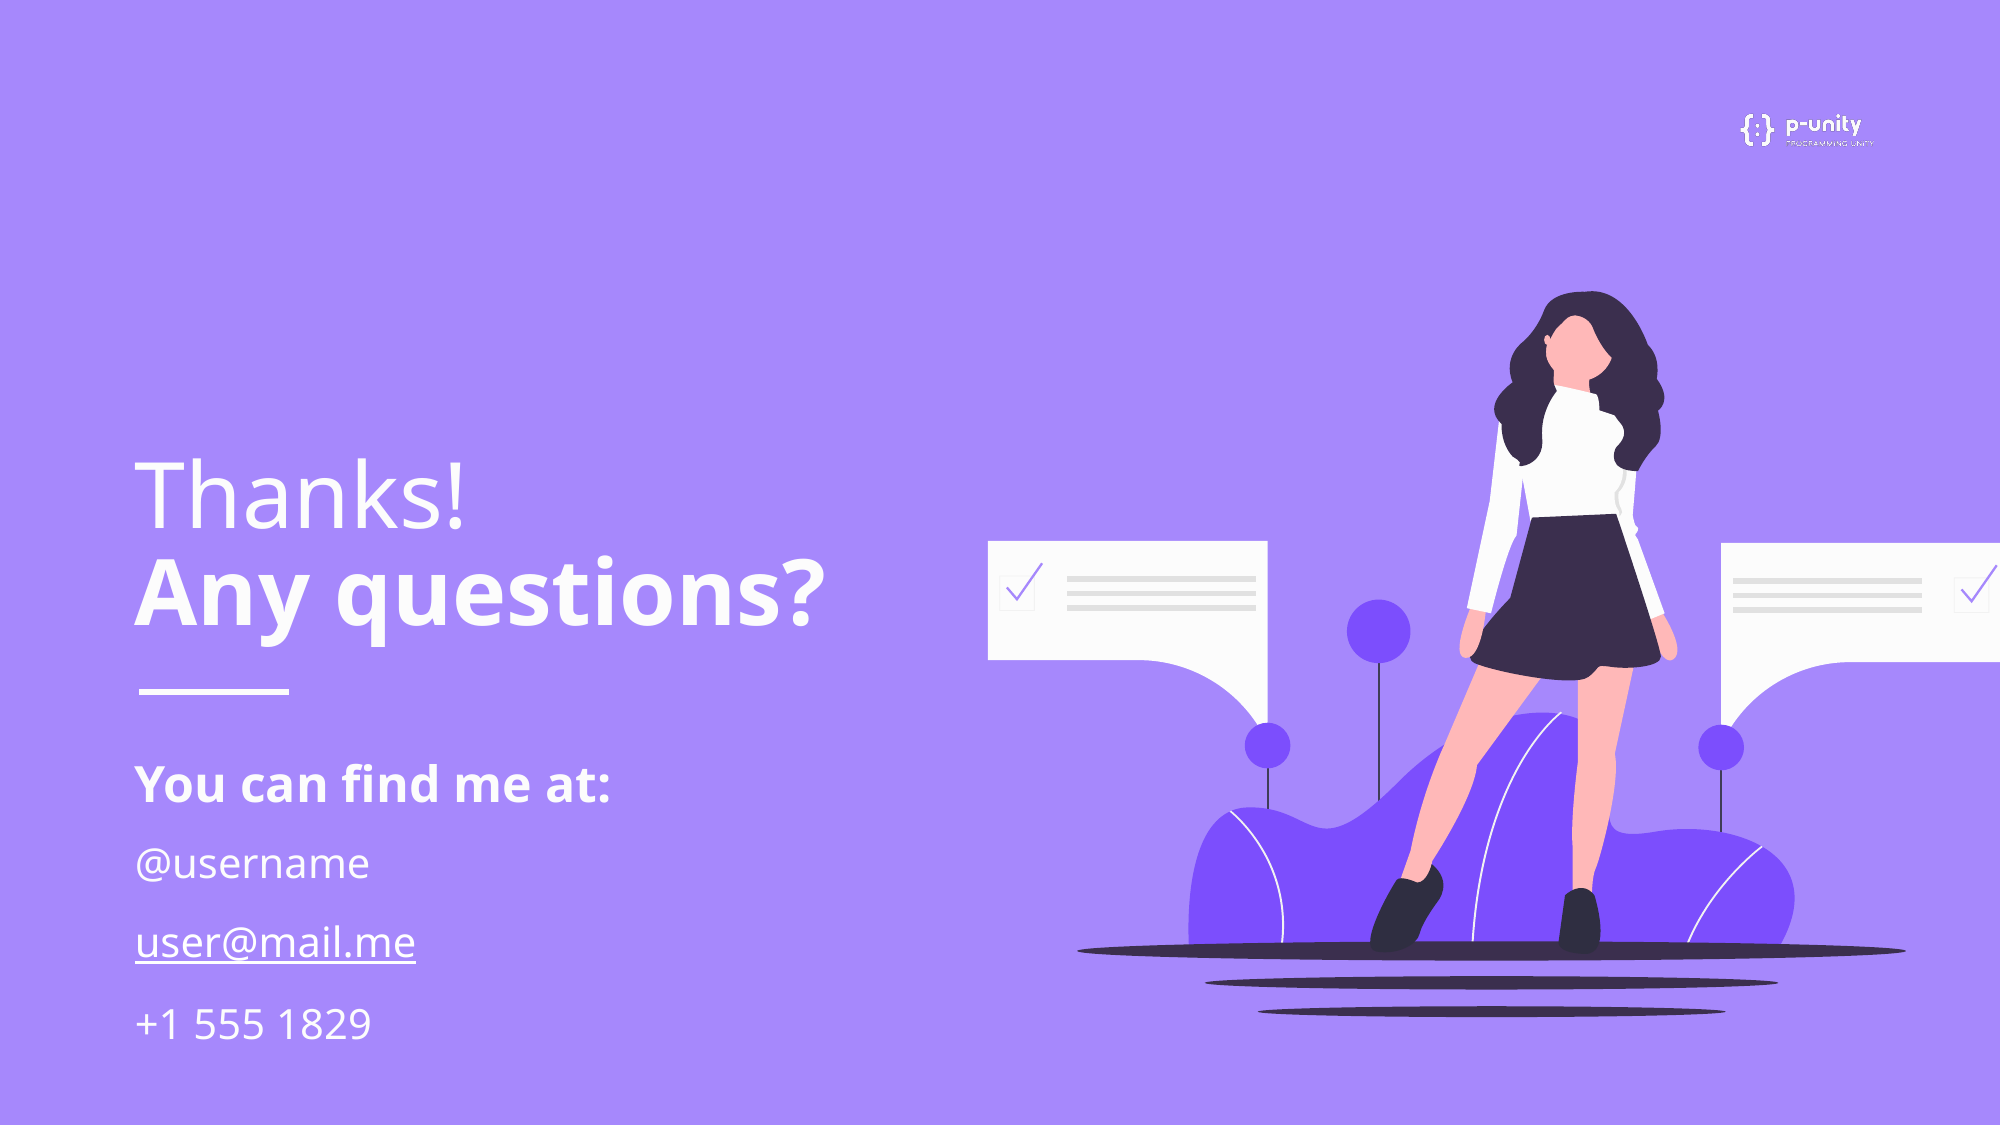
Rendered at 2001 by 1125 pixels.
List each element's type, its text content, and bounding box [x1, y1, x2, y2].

text_box Any questions? [120, 526, 987, 652]
text_box Thanks! [120, 429, 987, 526]
text_box You can find me at: @username user@mail.me +1 555 1829 [120, 714, 1012, 1055]
picture [1685, 38, 1929, 222]
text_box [987, 291, 2000, 1018]
